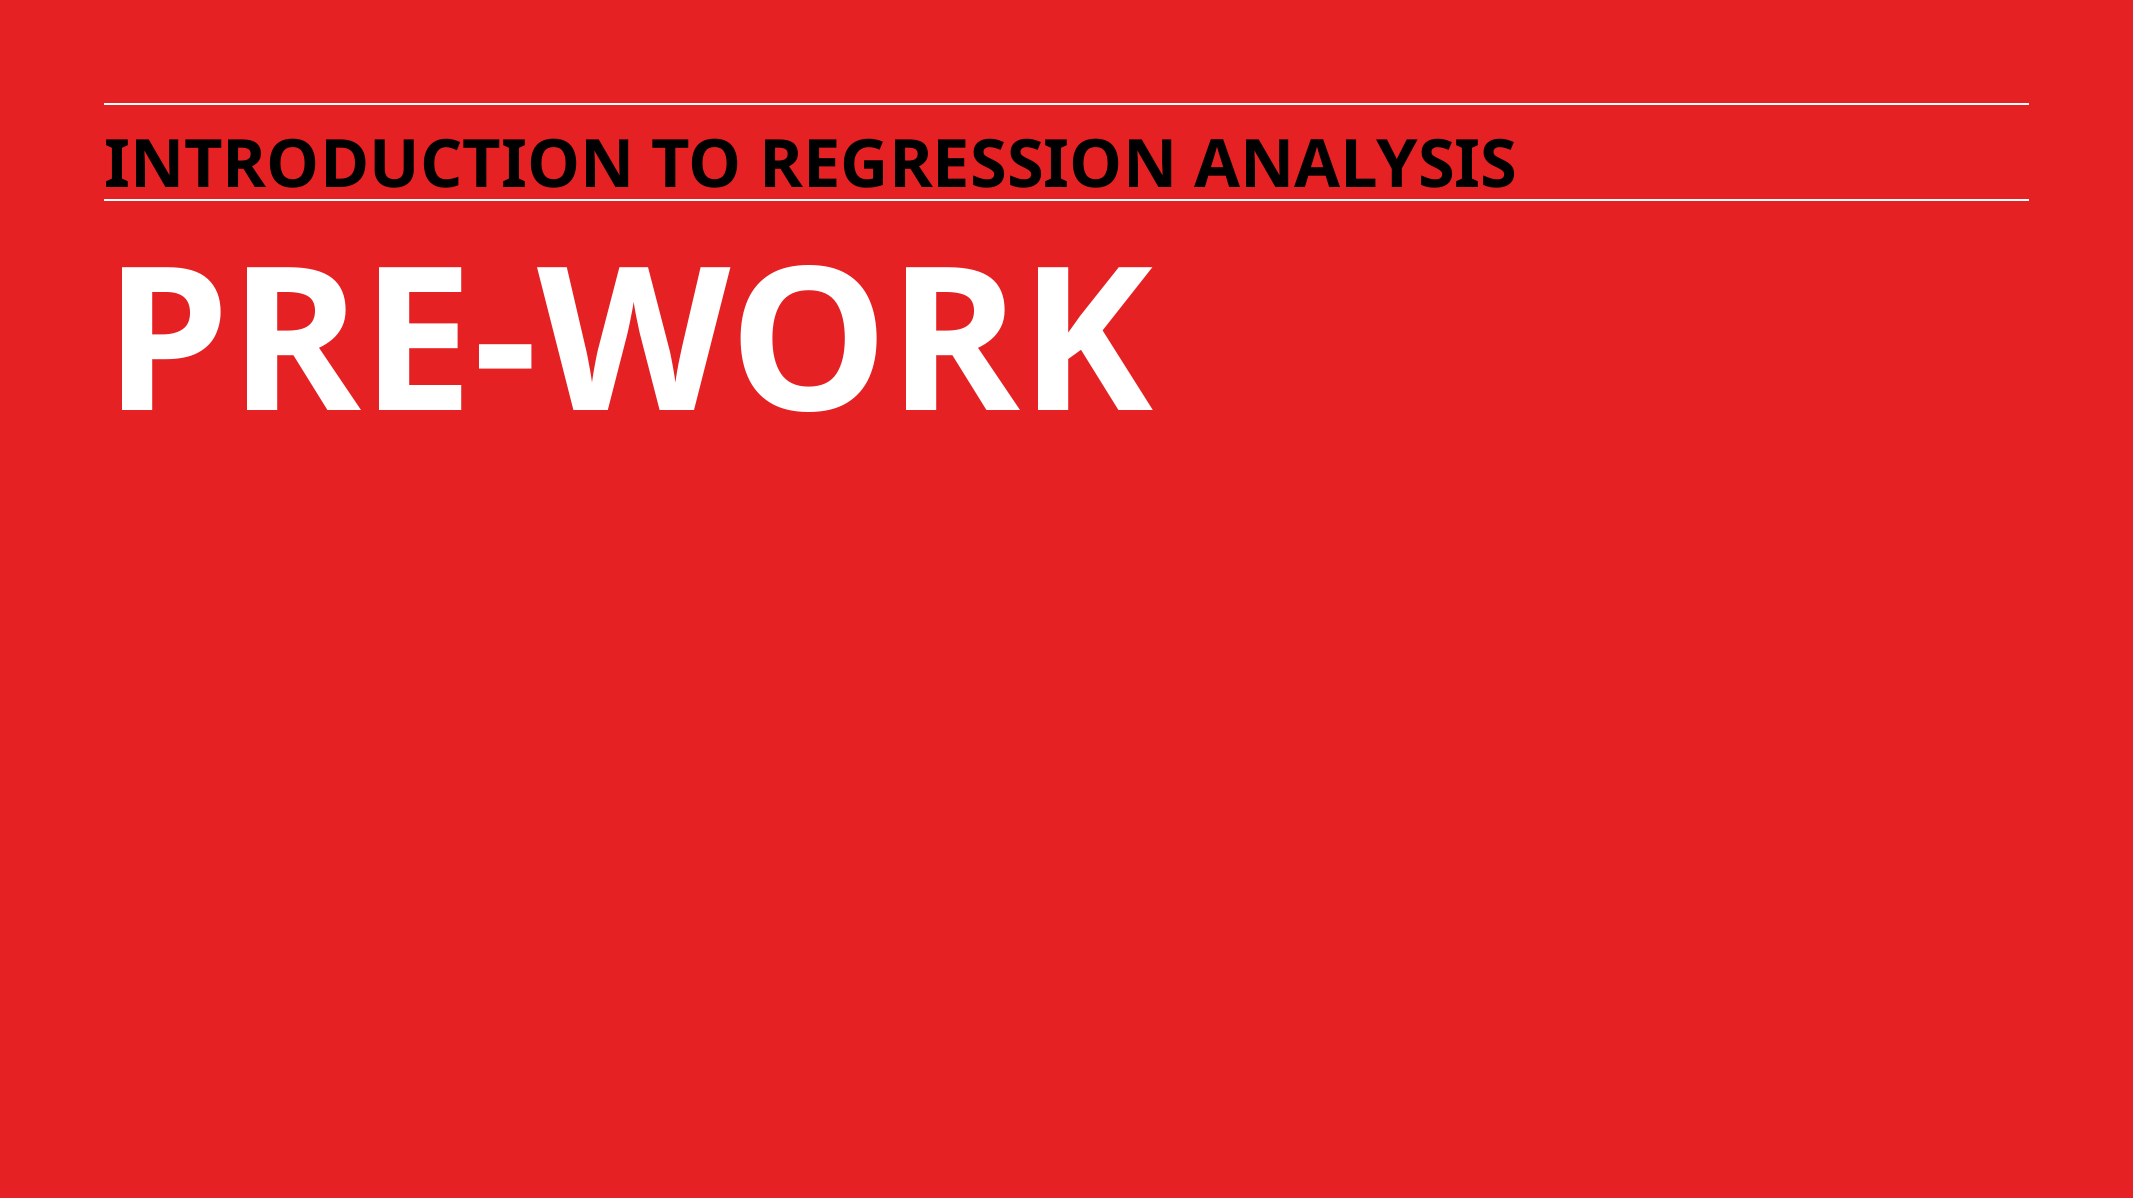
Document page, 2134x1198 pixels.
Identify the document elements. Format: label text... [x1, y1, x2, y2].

text_box PRE-WORK [104, 241, 2030, 702]
text_box INTRODUCTION TO REGRESSION ANALYSIS [104, 120, 1771, 192]
